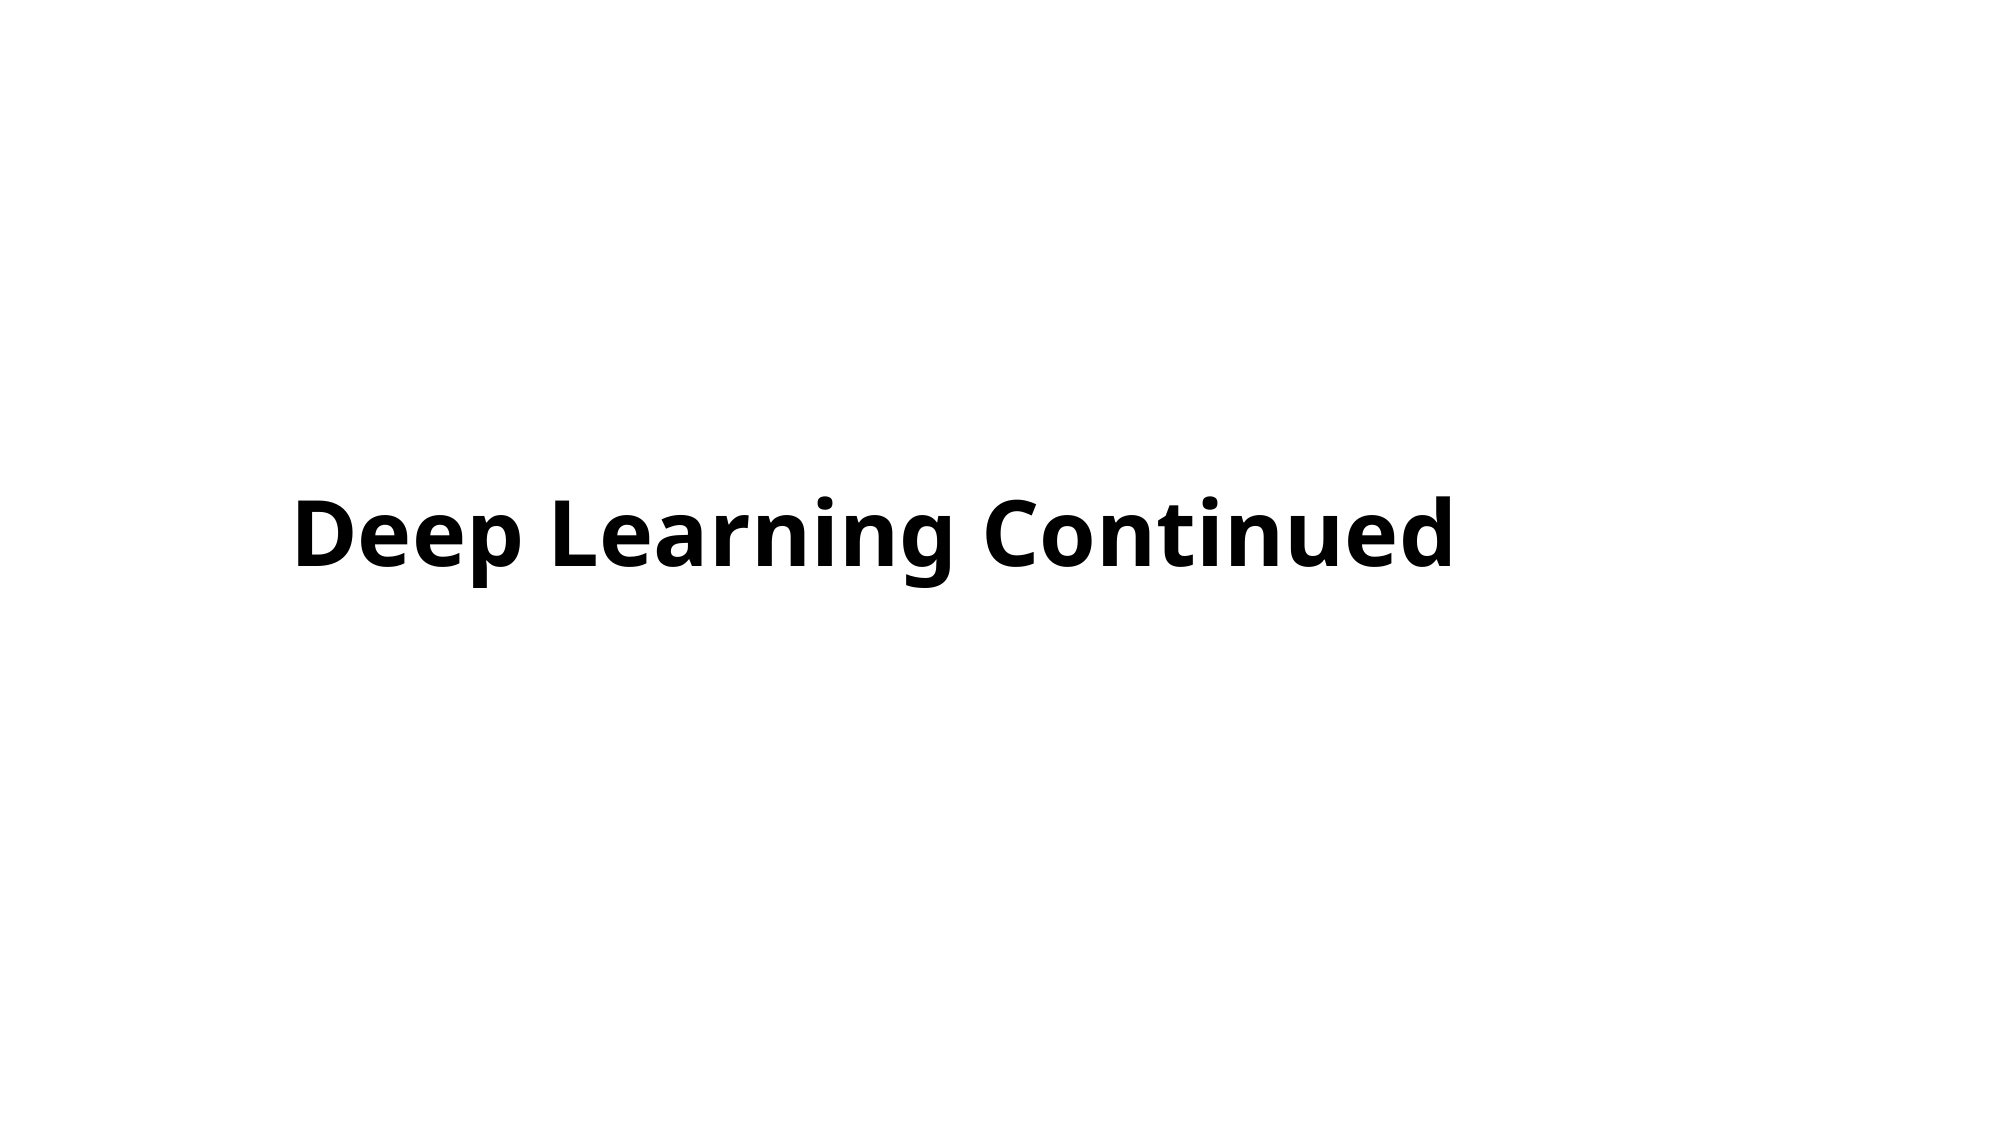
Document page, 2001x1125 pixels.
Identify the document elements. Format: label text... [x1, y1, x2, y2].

title Deep Learning Continued [275, 427, 2000, 646]
